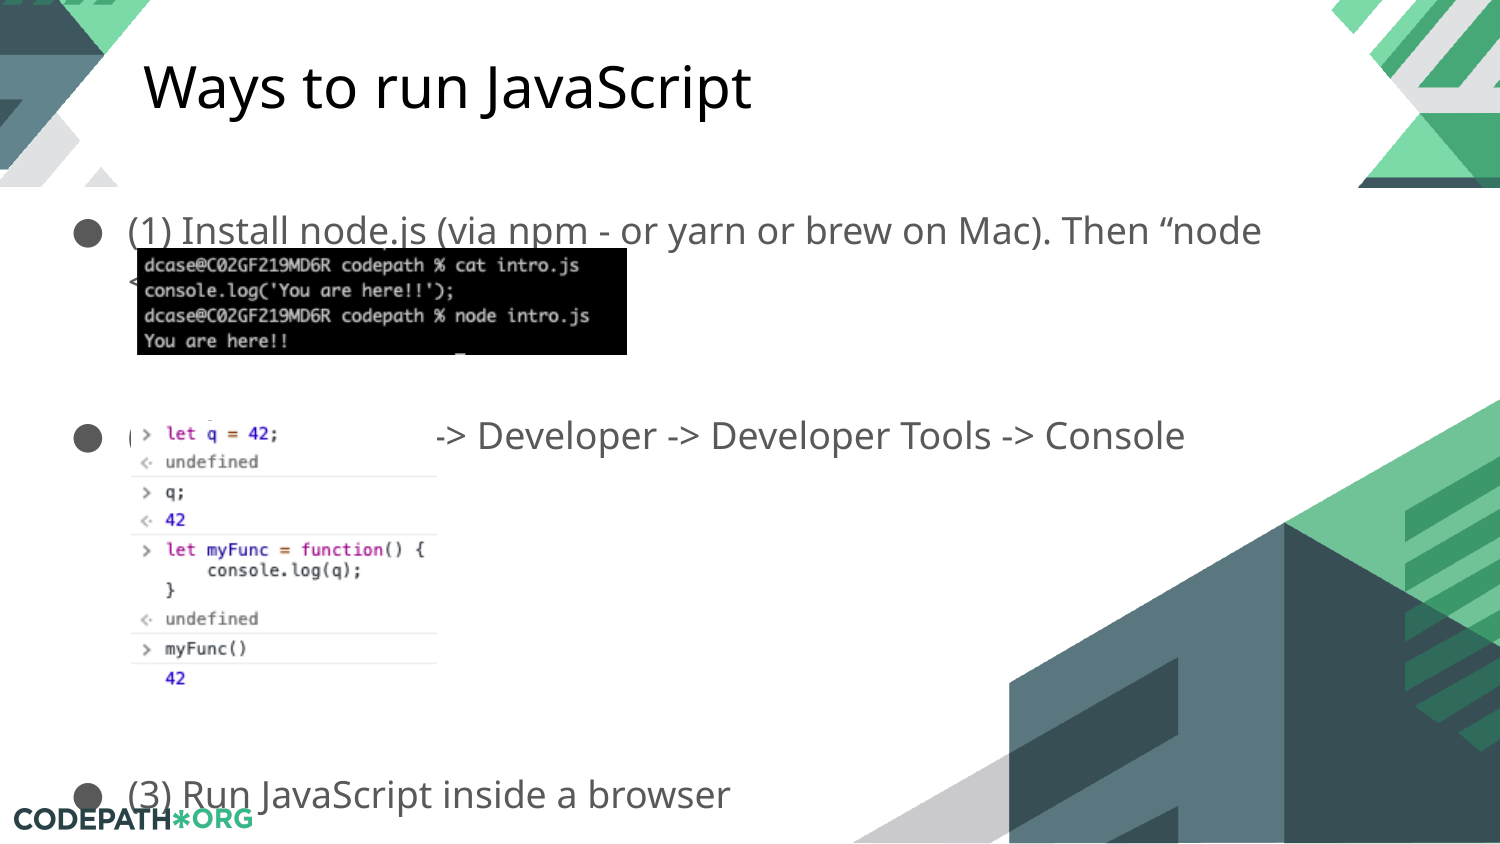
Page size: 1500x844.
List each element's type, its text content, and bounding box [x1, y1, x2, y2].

picture [131, 421, 437, 691]
picture [1315, 0, 1500, 188]
title Ways to run JavaScript [128, 35, 1372, 117]
picture [0, 0, 175, 187]
picture [137, 248, 627, 355]
picture [838, 373, 1500, 844]
picture [13, 808, 253, 830]
list (1) Install node.js (via npm - or yarn or brew on Mac). Then “node <filename.js>” (2) Chrome: View -> Developer -> Developer Tools -> Console (3) Run JavaScript inside a browser [37, 185, 1468, 787]
